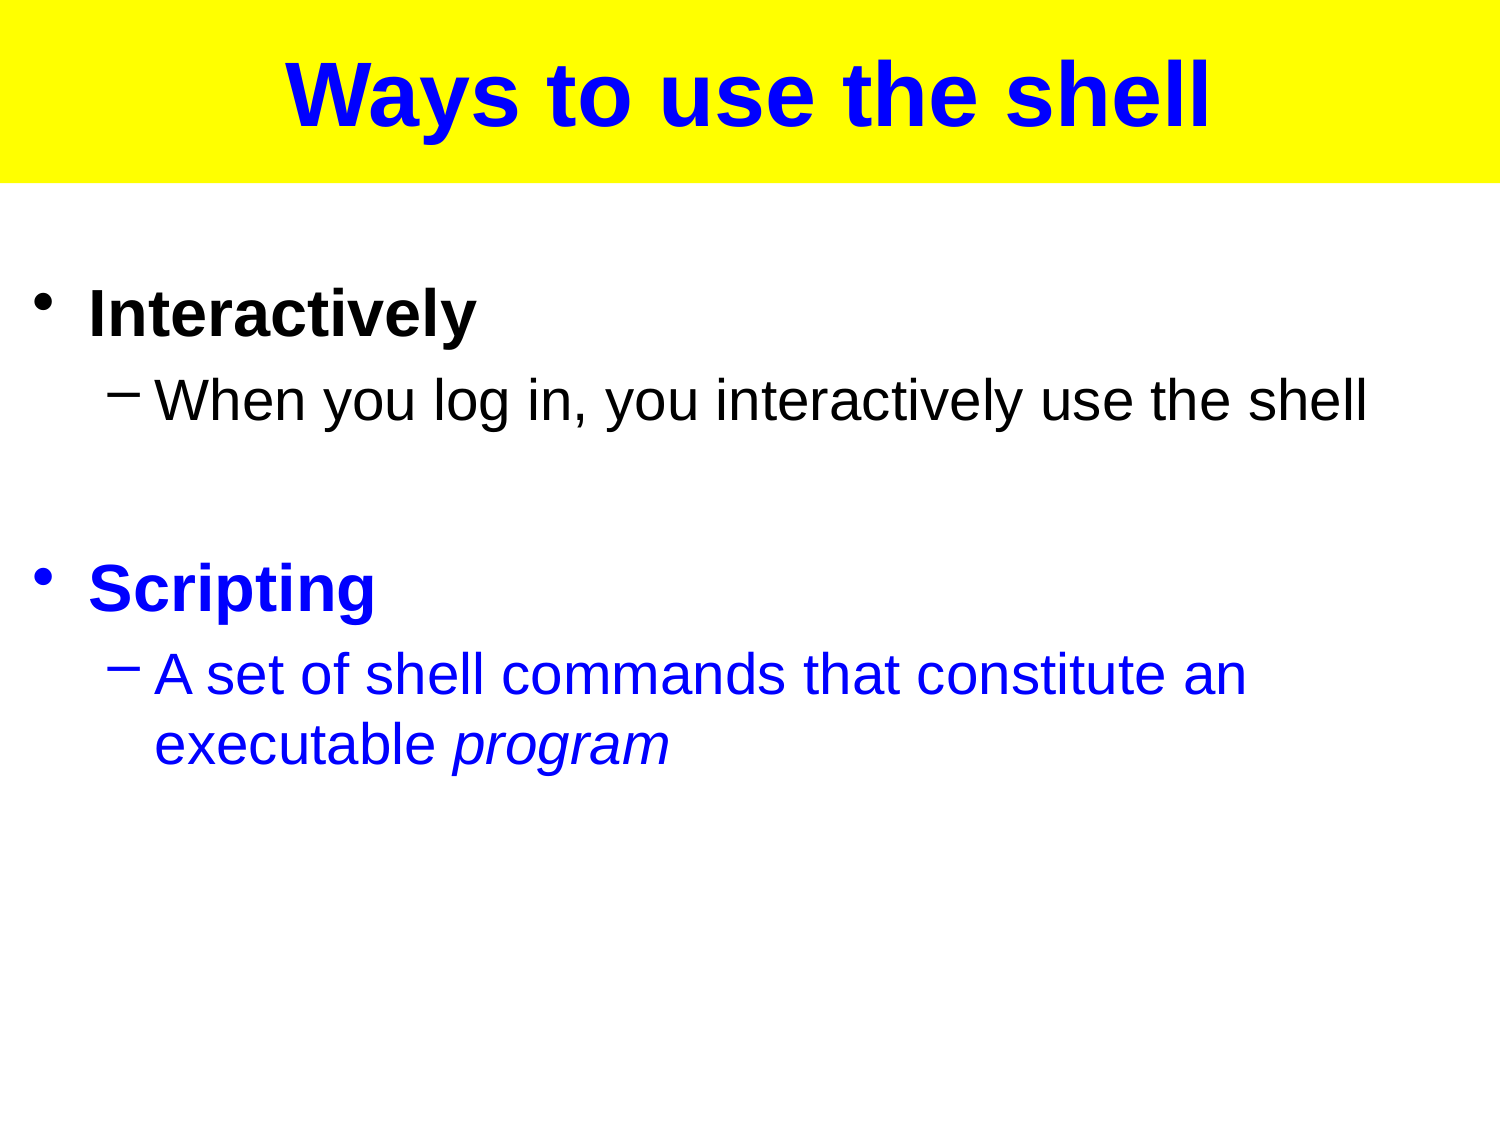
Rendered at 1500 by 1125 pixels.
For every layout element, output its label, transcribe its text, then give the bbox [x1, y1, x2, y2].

list Interactively When you log in, you interactively use the shell Scripting A set of shell commands that constitute an executable program [17, 262, 1483, 909]
title Ways to use the shell [0, 0, 1500, 184]
